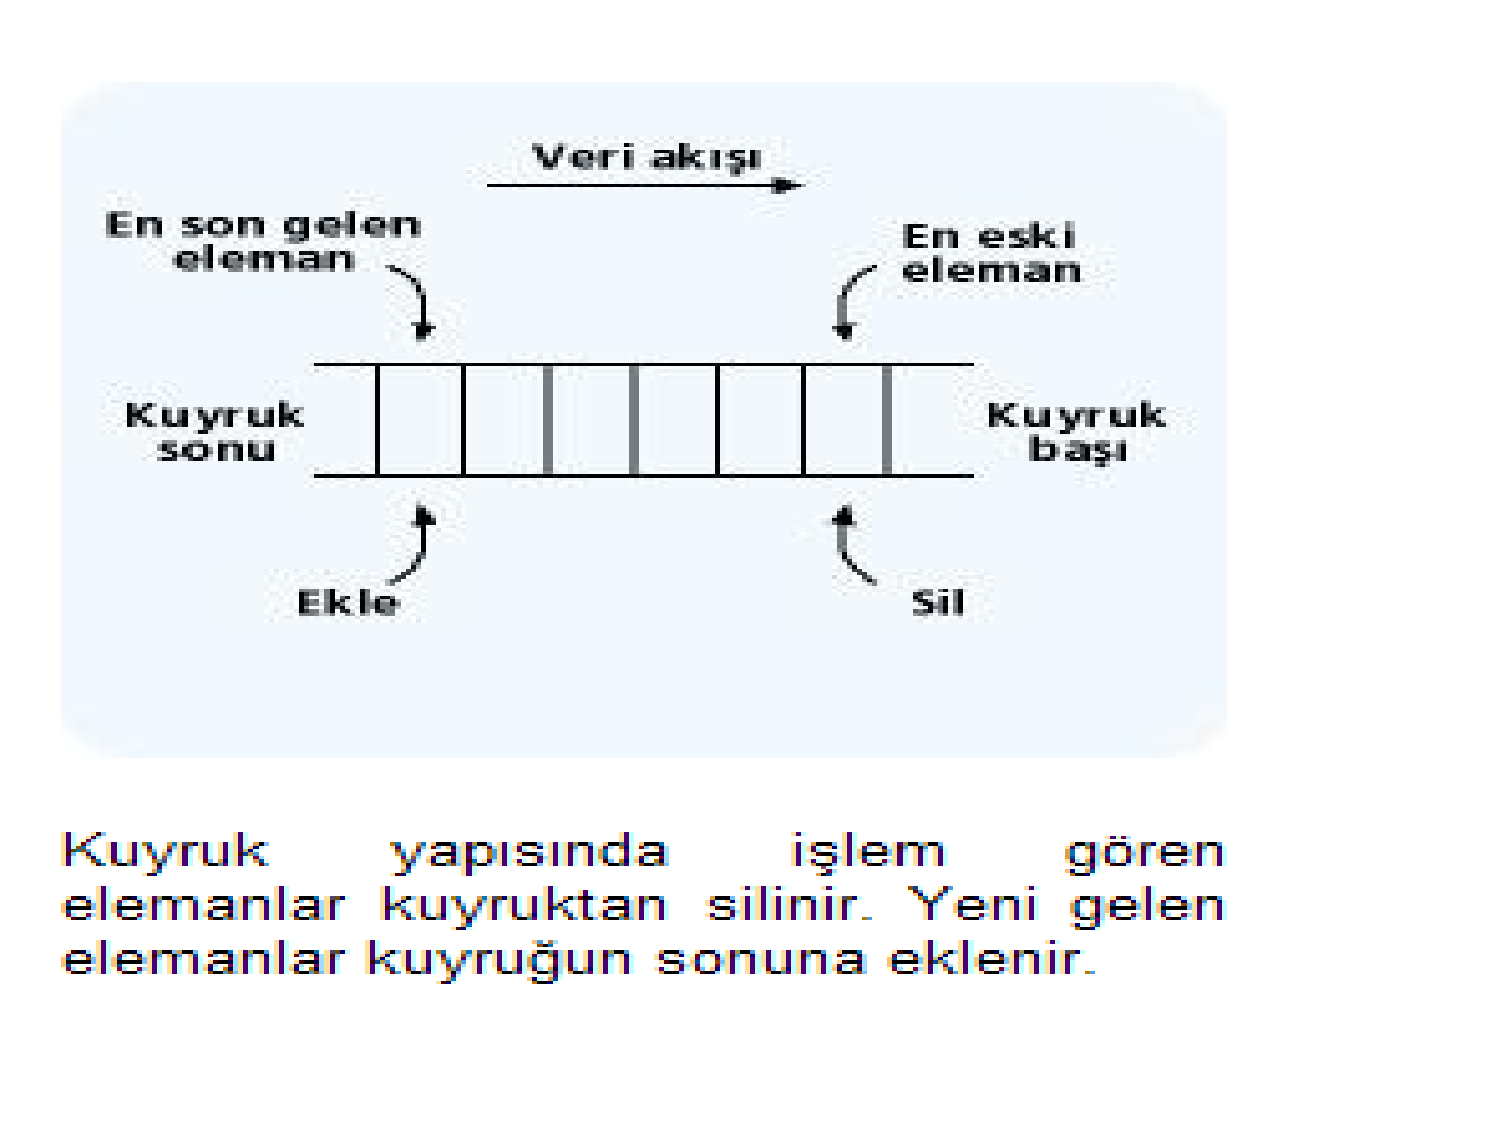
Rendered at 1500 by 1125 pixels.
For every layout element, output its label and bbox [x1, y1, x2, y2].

picture [41, 66, 1258, 988]
